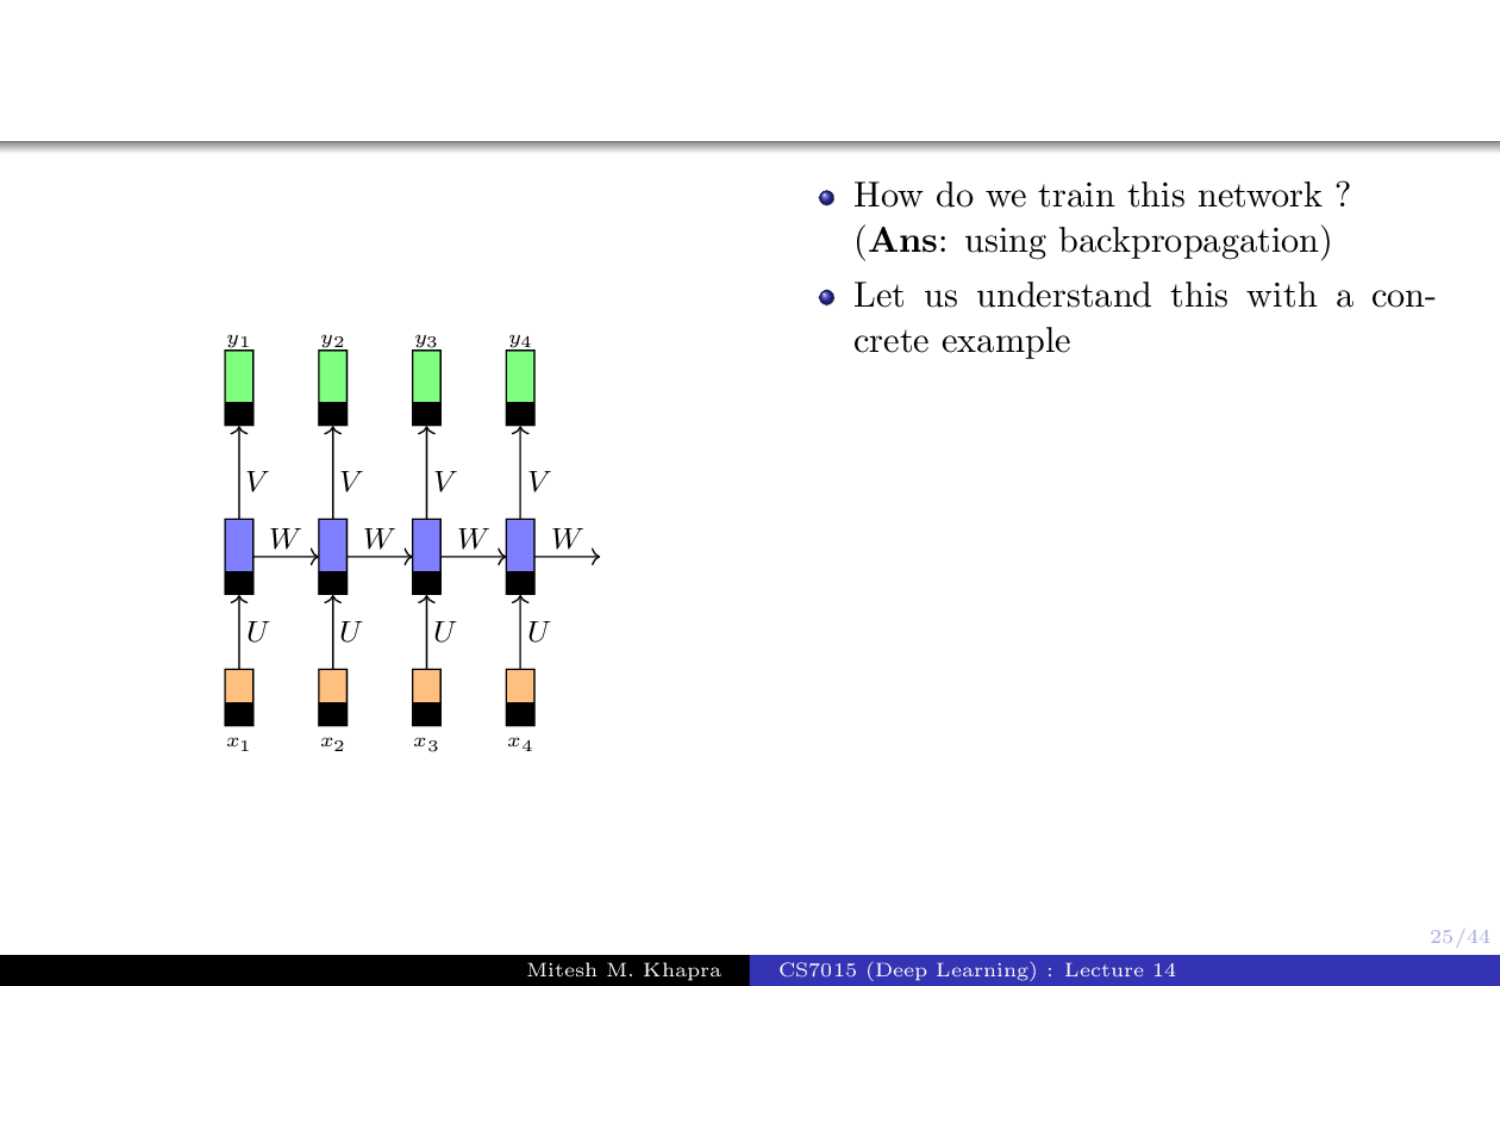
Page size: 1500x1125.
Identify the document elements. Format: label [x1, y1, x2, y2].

picture [0, 141, 1500, 986]
